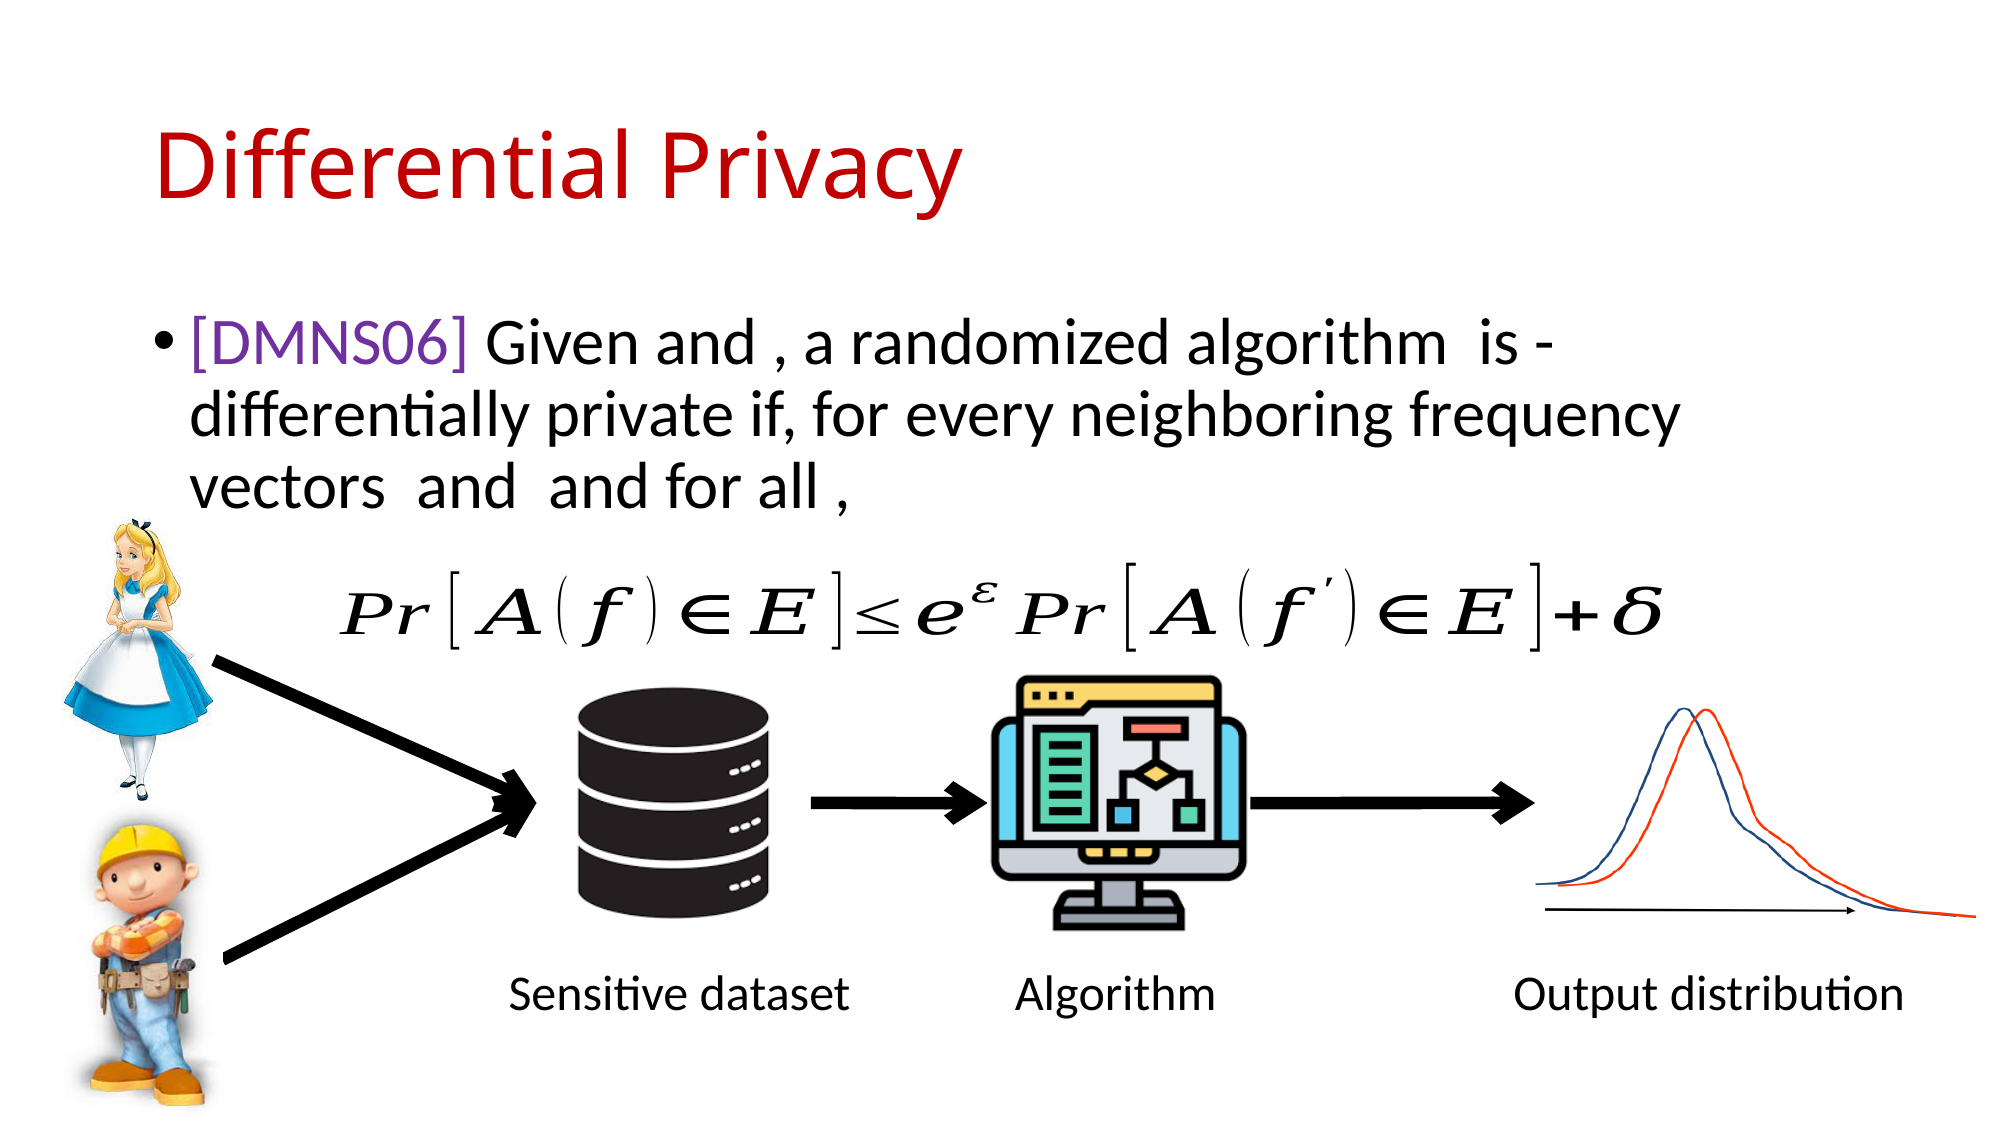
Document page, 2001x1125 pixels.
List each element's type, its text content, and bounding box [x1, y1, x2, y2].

text_box Sensitive dataset [493, 953, 890, 1029]
picture [1535, 681, 1976, 925]
text_box Algorithm [999, 953, 1251, 1029]
picture [61, 516, 223, 1117]
picture [537, 665, 811, 941]
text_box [223, 802, 537, 960]
title Differential Privacy [137, 59, 1863, 278]
text_box Output distribution [1498, 953, 1939, 1029]
picture [987, 671, 1251, 935]
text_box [213, 660, 537, 802]
